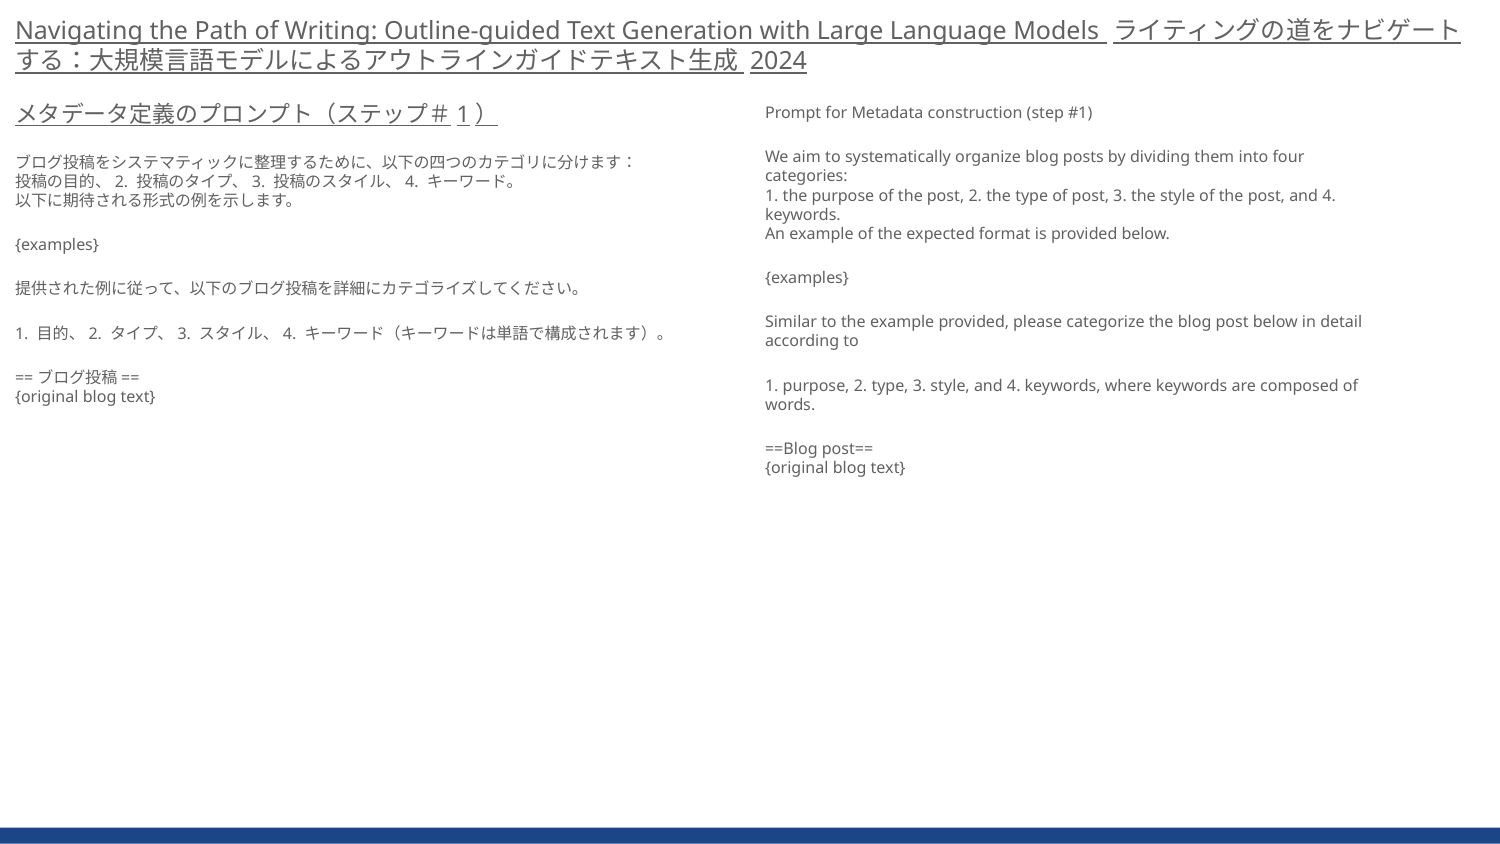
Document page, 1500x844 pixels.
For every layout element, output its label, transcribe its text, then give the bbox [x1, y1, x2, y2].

list Navigating the Path of Writing: Outline-guided Text Generation with Large Language Models ライティングの道をナビゲートする：大規模言語モデルによるアウトラインガイドテキスト生成 2024 メタデータ定義のプロンプト（ステップ＃1） ブログ投稿をシステマティックに整理するために、以下の四つのカテゴリに分けます： 投稿の目的、2. 投稿のタイプ、3. 投稿のスタイル、4. キーワード。 以下に期待される形式の例を示します。 {examples} 提供された例に従って、以下のブログ投稿を詳細にカテゴライズしてください。 1. 目的、2. タイプ、3. スタイル、4. キーワード（キーワードは単語で構成されます）。 ==ブログ投稿== {original blog text} [0, 0, 1500, 829]
list Prompt for Metadata construction (step #1) We aim to systematically organize blog posts by dividing them into four categories: 1. the purpose of the post, 2. the type of post, 3. the style of the post, and 4. keywords. An example of the expected format is provided below. {examples} Similar to the example provided, please categorize the blog post below in detail according to 1. purpose, 2. type, 3. style, and 4. keywords, where keywords are composed of words. ==Blog post== {original blog text} [750, 87, 1381, 777]
